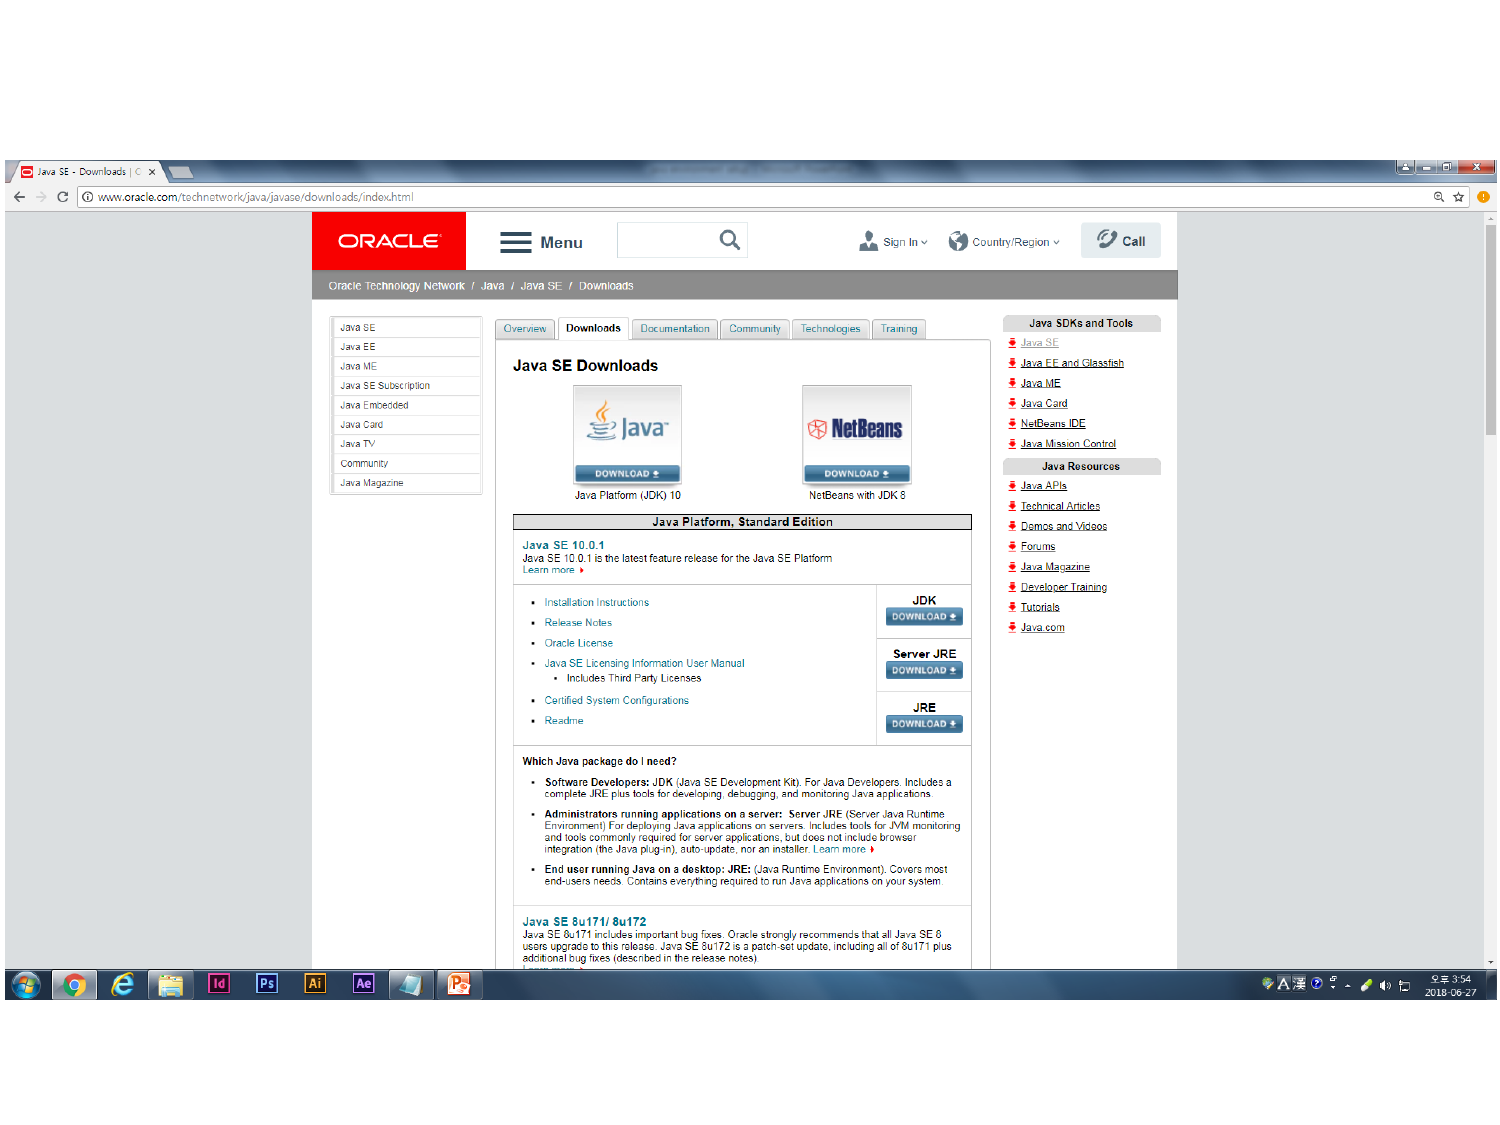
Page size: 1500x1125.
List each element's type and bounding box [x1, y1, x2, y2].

picture [5, 160, 1498, 1000]
